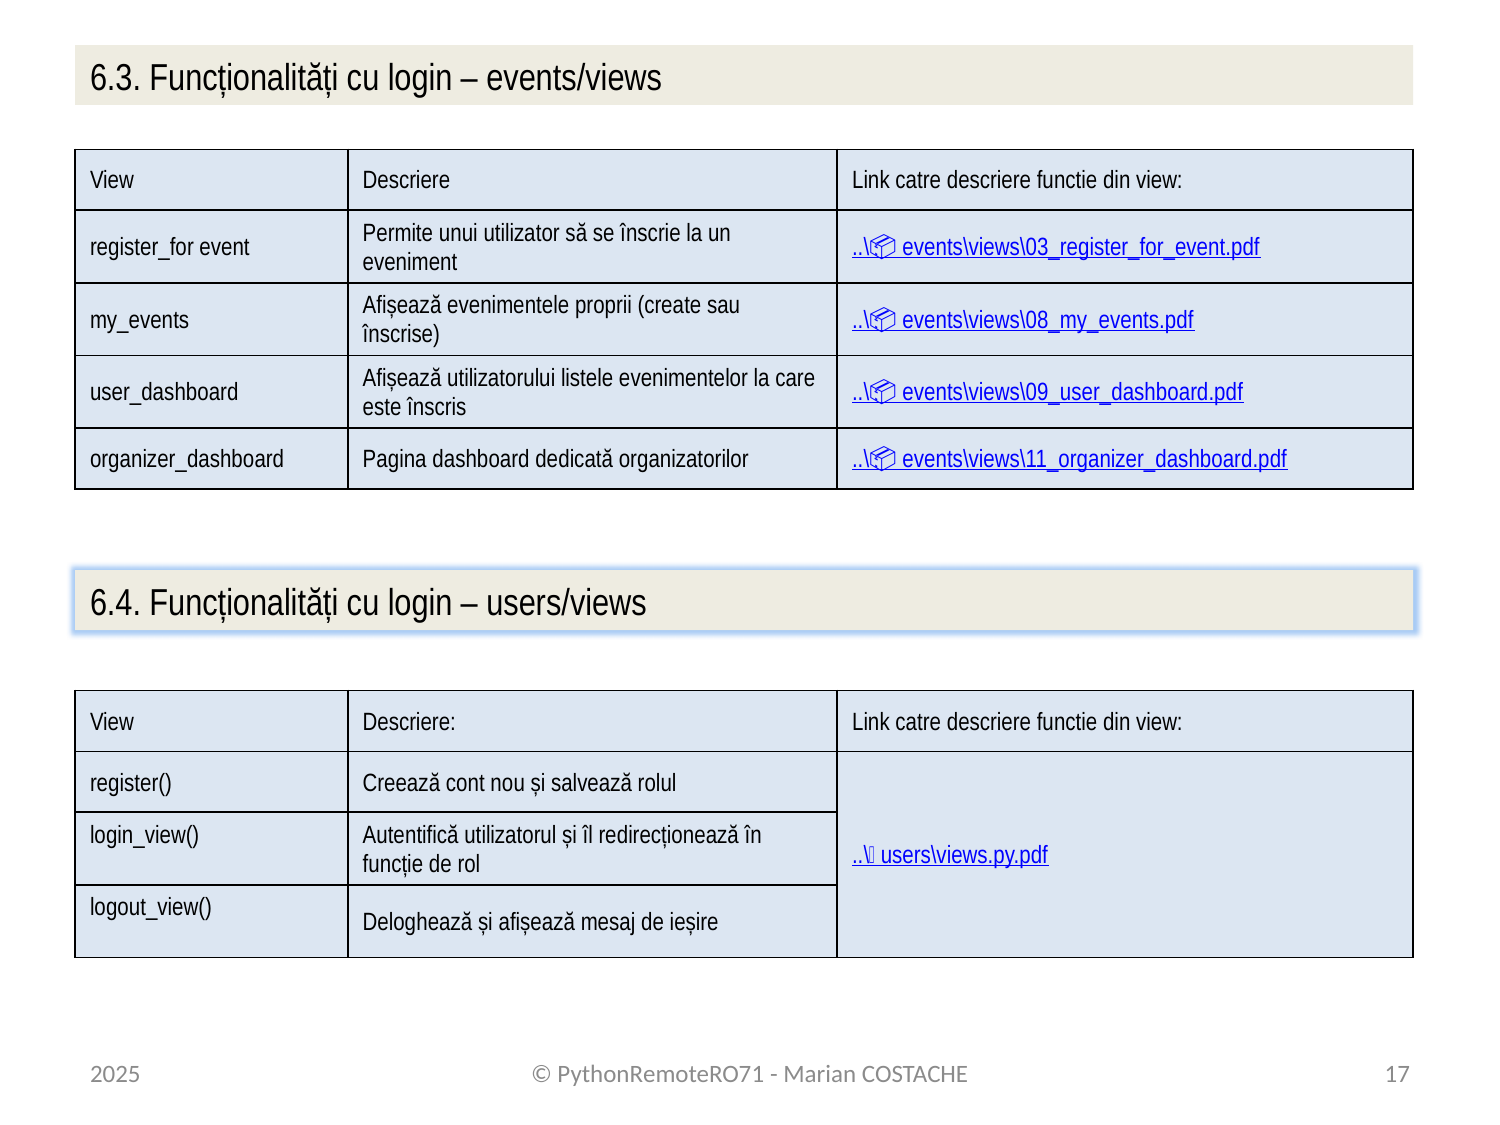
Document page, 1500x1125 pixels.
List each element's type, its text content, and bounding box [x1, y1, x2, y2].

title 6.3. Funcționalități cu login – events/views [75, 45, 1414, 105]
table_cell ..\📦 events\views\09_user_dashboard.pdf [838, 356, 1412, 427]
table_cell register_for event [76, 211, 347, 282]
table_header Descriere [349, 150, 836, 209]
table_cell Afișează evenimentele proprii (create sau înscrise) [349, 284, 836, 355]
table_cell Afișează utilizatorului listele evenimentelor la care este înscris [349, 356, 836, 427]
table_cell login_view() [76, 813, 347, 884]
table_cell ..\📦 events\views\08_my_events.pdf [838, 284, 1412, 355]
table_cell my_events [76, 284, 347, 355]
table_cell ..\👥 users\views.py.pdf [838, 752, 1412, 957]
table_header Descriere: [349, 691, 836, 751]
table_header Link catre descriere functie din view: [838, 150, 1412, 209]
slide_number 17 [1074, 1042, 1425, 1103]
table_cell Permite unui utilizator să se înscrie la un eveniment [349, 211, 836, 282]
table_header Link catre descriere functie din view: [838, 691, 1412, 751]
table_cell logout_view() [76, 886, 347, 957]
table_cell Autentifică utilizatorul și îl redirecționează în funcție de rol [349, 813, 836, 884]
table_header View [76, 150, 347, 209]
table_cell Pagina dashboard dedicată organizatorilor [349, 429, 836, 488]
text_box 6.4. Funcționalități cu login – users/views [75, 570, 1414, 631]
table_cell user_dashboard [76, 356, 347, 427]
footer © PythonRemoteRO71 - Marian COSTACHE [512, 1042, 988, 1103]
table_cell Creează cont nou și salvează rolul [349, 752, 836, 811]
slide_number 2025 [75, 1042, 425, 1103]
table_header View [76, 691, 347, 751]
table_cell Deloghează și afișează mesaj de ieșire [349, 886, 836, 957]
table_cell ..\📦 events\views\11_organizer_dashboard.pdf [838, 429, 1412, 488]
table_cell organizer_dashboard [76, 429, 347, 488]
table_cell register() [76, 752, 347, 811]
table_cell ..\📦 events\views\03_register_for_event.pdf [838, 211, 1412, 282]
